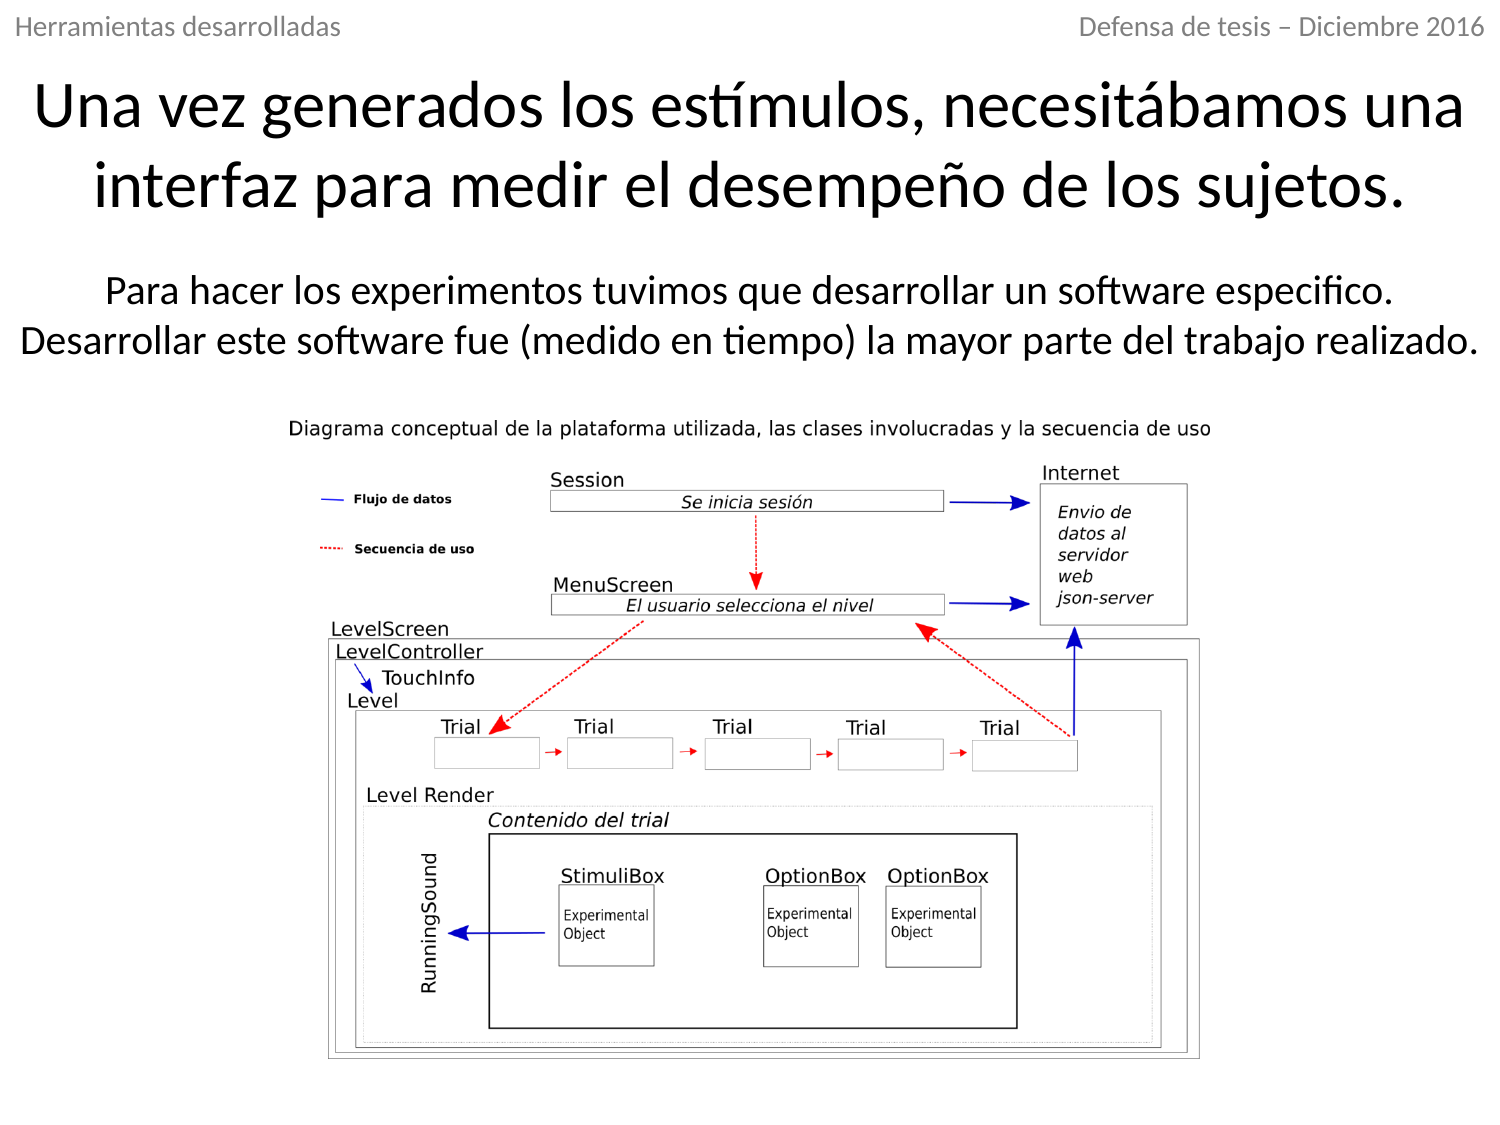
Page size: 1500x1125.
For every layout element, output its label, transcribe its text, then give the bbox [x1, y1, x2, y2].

picture [290, 420, 1210, 1059]
text_box Defensa de tesis – Diciembre 2016 [1009, 0, 1500, 50]
text_box Herramientas desarrolladas [0, 0, 491, 50]
text_box Para hacer los experimentos tuvimos que desarrollar un software especifico. Desarrollar este software fue (medido en tiempo) la mayor parte del trabajo realizado. [0, 255, 1500, 371]
text_box Una vez generados los estímulos, necesitábamos una interfaz para medir el desempeño de los sujetos. [0, 53, 1500, 228]
